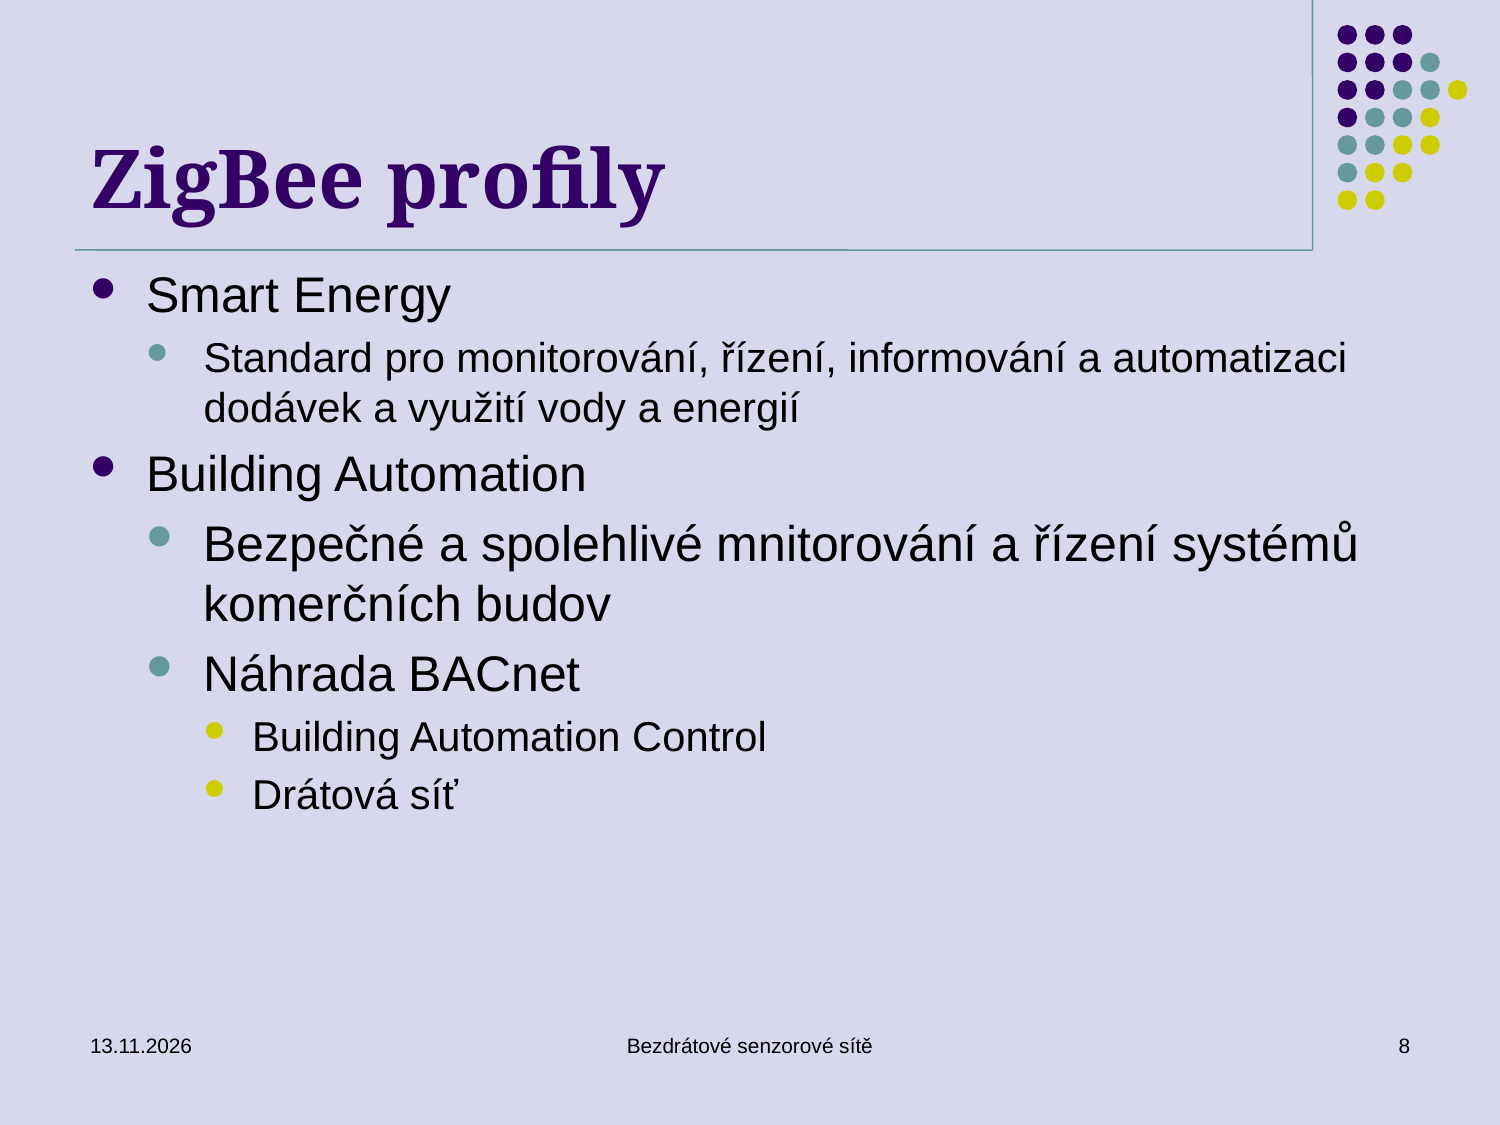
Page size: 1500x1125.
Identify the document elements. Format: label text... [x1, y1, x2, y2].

slide_number 8 [1074, 1025, 1425, 1100]
title ZigBee profily [75, 20, 1313, 233]
footer Bezdrátové senzorové sítě [512, 1025, 988, 1100]
slide_number 26. 11. 2019 [75, 1025, 425, 1100]
list Smart Energy Standard pro monitorování, řízení, informování a automatizaci dodávek a využití vody a energií Building Automation Bezpečné a spolehlivé mnitorování a řízení systémů komerčních budov Náhrada BACnet Building Automation Control Drátová síť [75, 255, 1459, 980]
